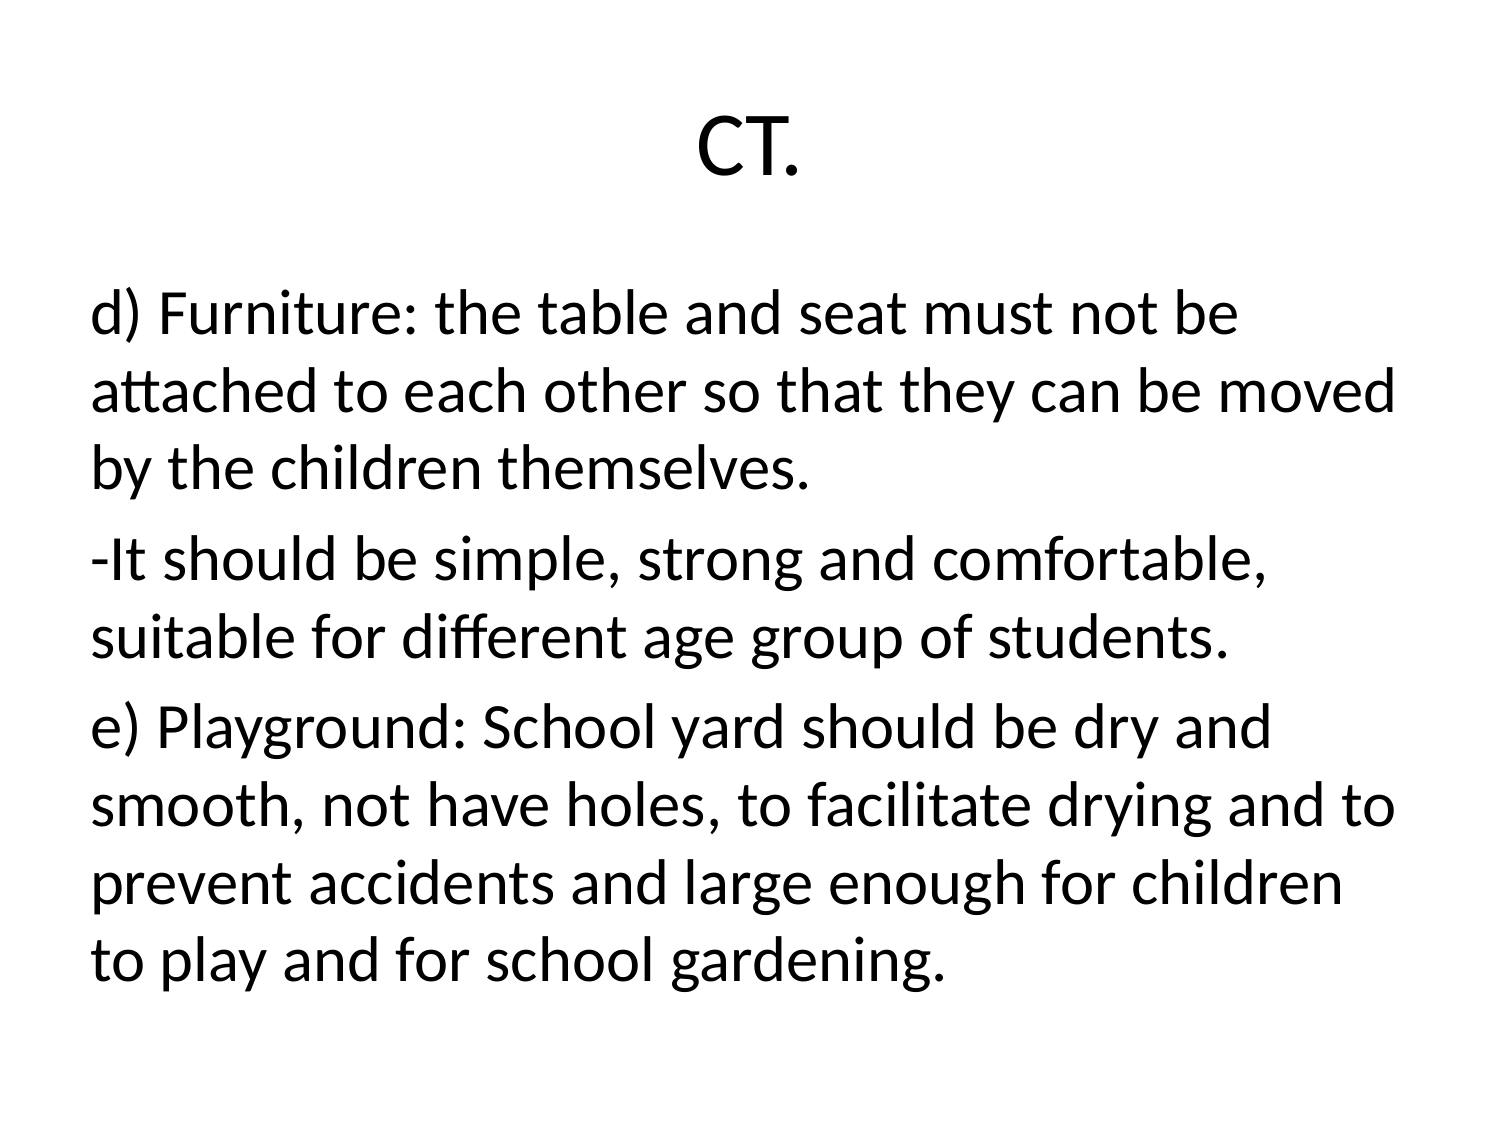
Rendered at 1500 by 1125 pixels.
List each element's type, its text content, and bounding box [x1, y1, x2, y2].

list d) Furniture: the table and seat must not be attached to each other so that they can be moved by the children themselves. -It should be simple, strong and comfortable, suitable for different age group of students. e) Playground: School yard should be dry and smooth, not have holes, to facilitate drying and to prevent accidents and large enough for children to play and for school gardening. [75, 262, 1425, 1005]
title CT. [75, 45, 1425, 233]
